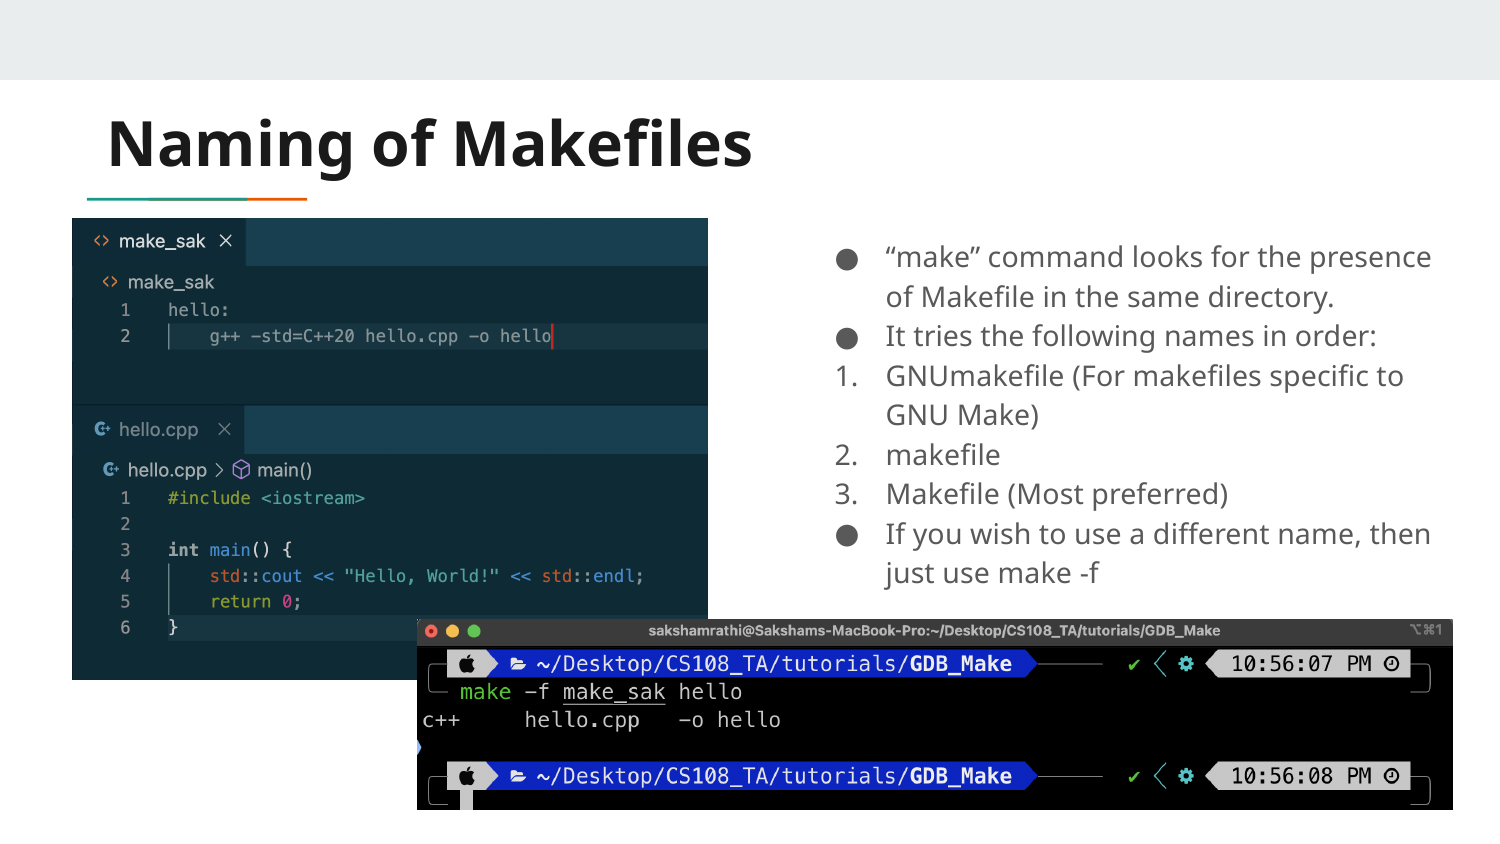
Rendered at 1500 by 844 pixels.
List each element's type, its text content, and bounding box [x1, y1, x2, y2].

picture [71, 218, 1453, 810]
list “make” command looks for the presence of Makefile in the same directory. It tries the following names in order: GNUmakefile (For makefiles specific to GNU Make) makefile Makefile (Most preferred) If you wish to use a different name, then just use make -f [797, 218, 1453, 619]
title Naming of Makefiles [91, 89, 1353, 178]
